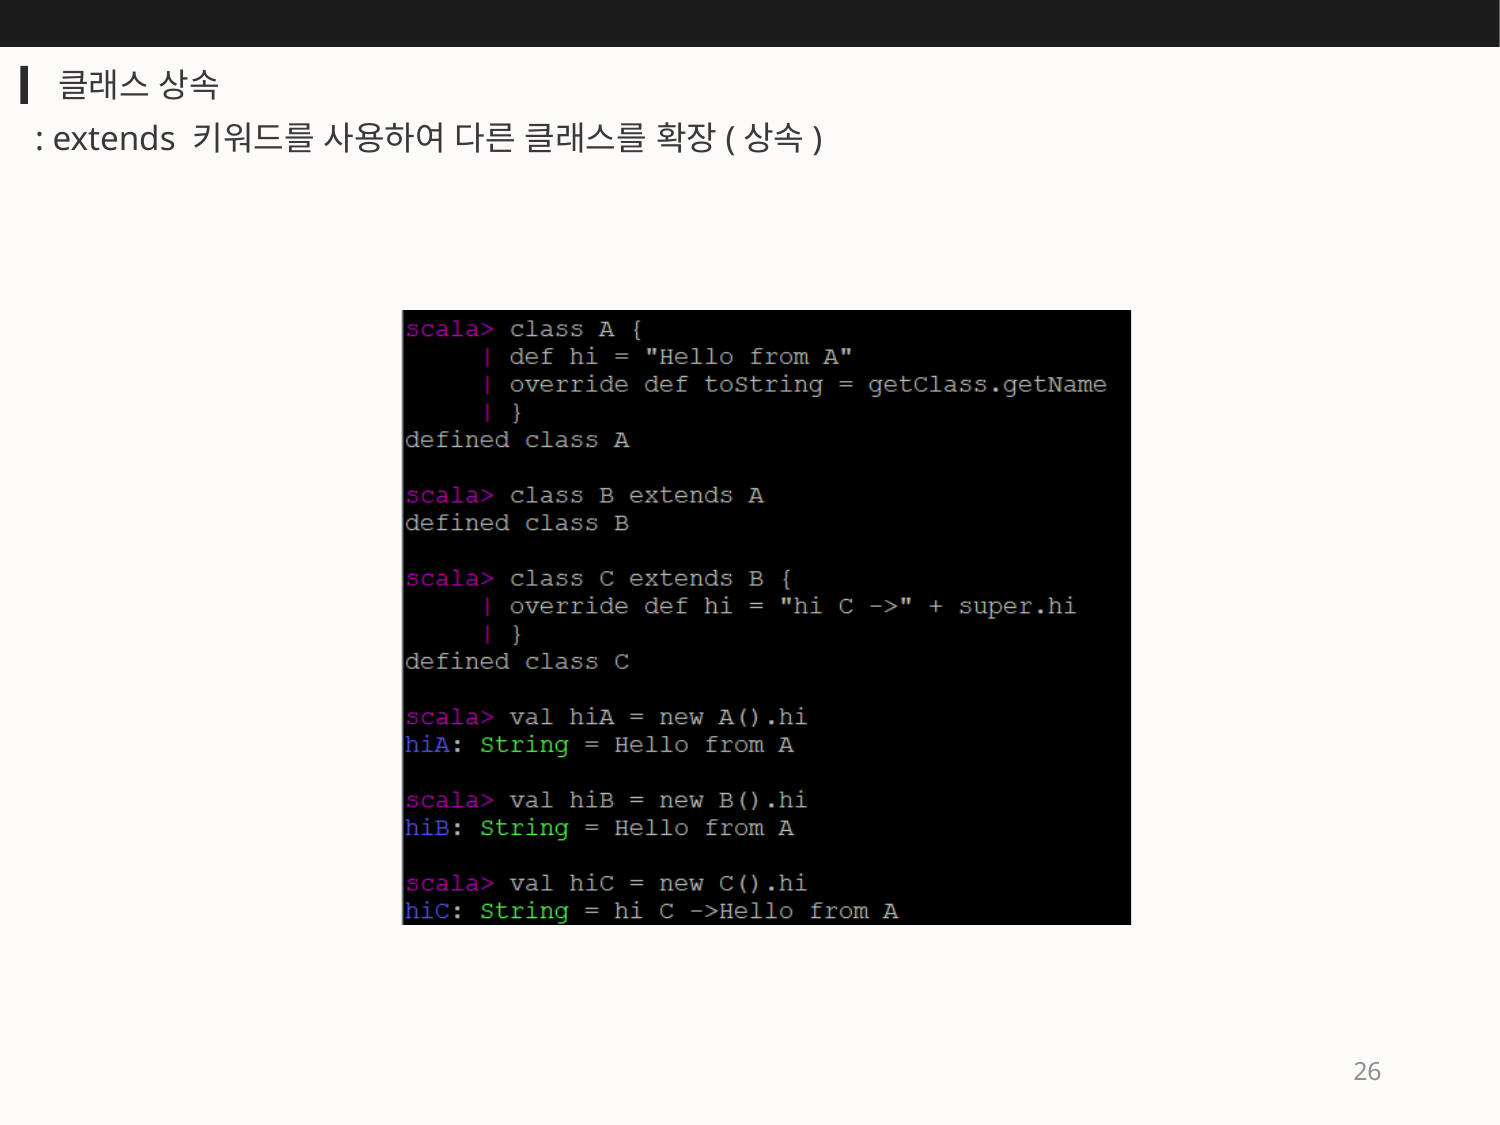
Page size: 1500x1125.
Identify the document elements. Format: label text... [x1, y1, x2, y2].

slide_number 26 [1059, 1042, 1397, 1103]
text_box 클래스 상속 [27, 56, 1298, 112]
text_box [0, 0, 1500, 48]
text_box [19, 65, 27, 105]
picture [401, 310, 1132, 925]
text_box : extends 키워드를 사용하여 다른 클래스를 확장(상속) [20, 109, 1290, 165]
